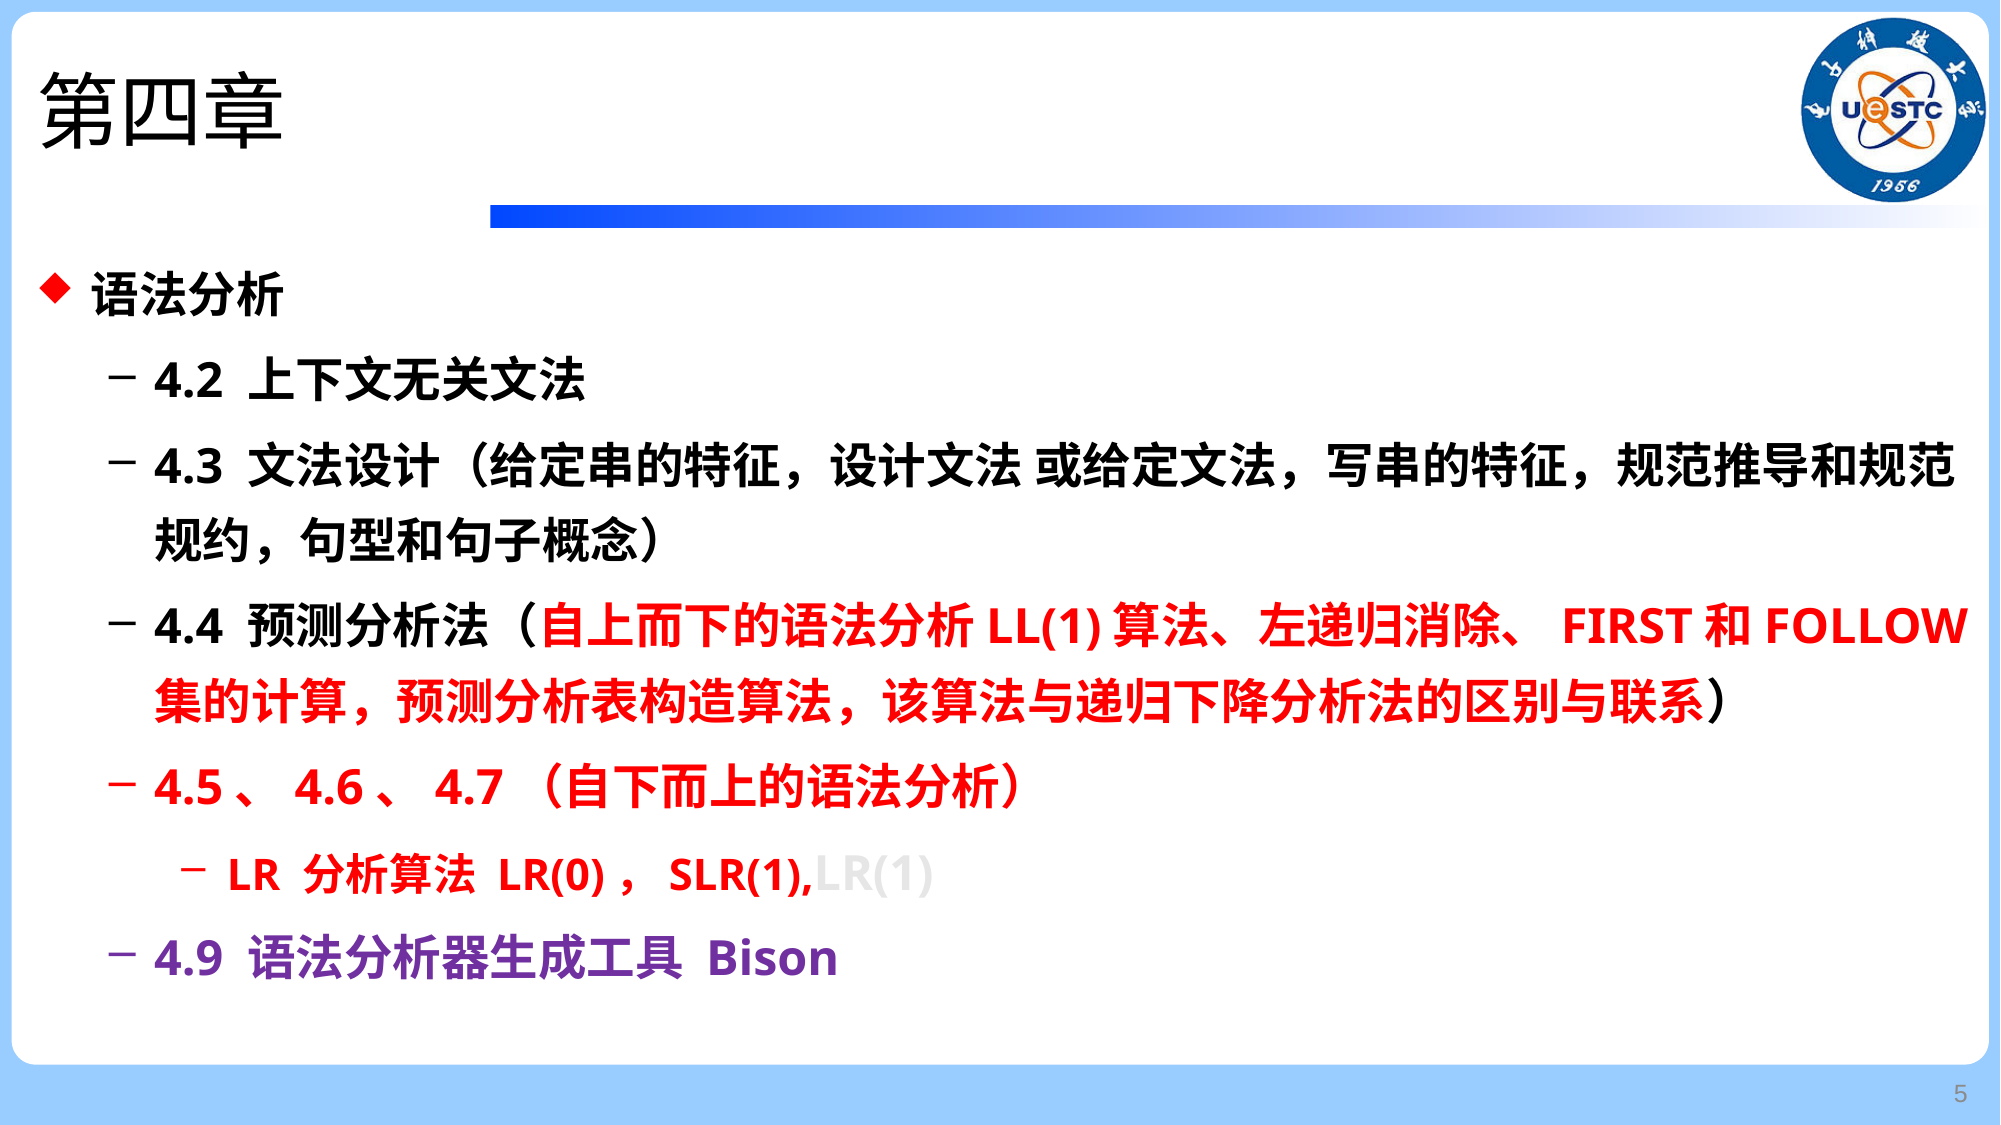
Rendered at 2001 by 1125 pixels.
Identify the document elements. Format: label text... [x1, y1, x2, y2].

title 第四章 [20, 22, 1908, 209]
list 语法分析 4.2 上下文无关文法 4.3 文法设计（给定串的特征，设计文法 或给定文法，写串的特征，规范推导和规范规约，句型和句子概念） 4.4 预测分析法（自上而下的语法分析LL(1)算法、左递归消除、FIRST和FOLLOW集的计算，预测分析表构造算法，该算法与递归下降分析法的区别与联系） 4.5、4.6、4.7（自下而上的语法分析） LR 分析算法 LR(0)，SLR(1),LR(1) 4.9 语法分析器生成工具 Bison [20, 227, 1990, 1063]
slide_number 5 [1532, 1062, 1983, 1123]
picture [1789, 6, 1998, 215]
